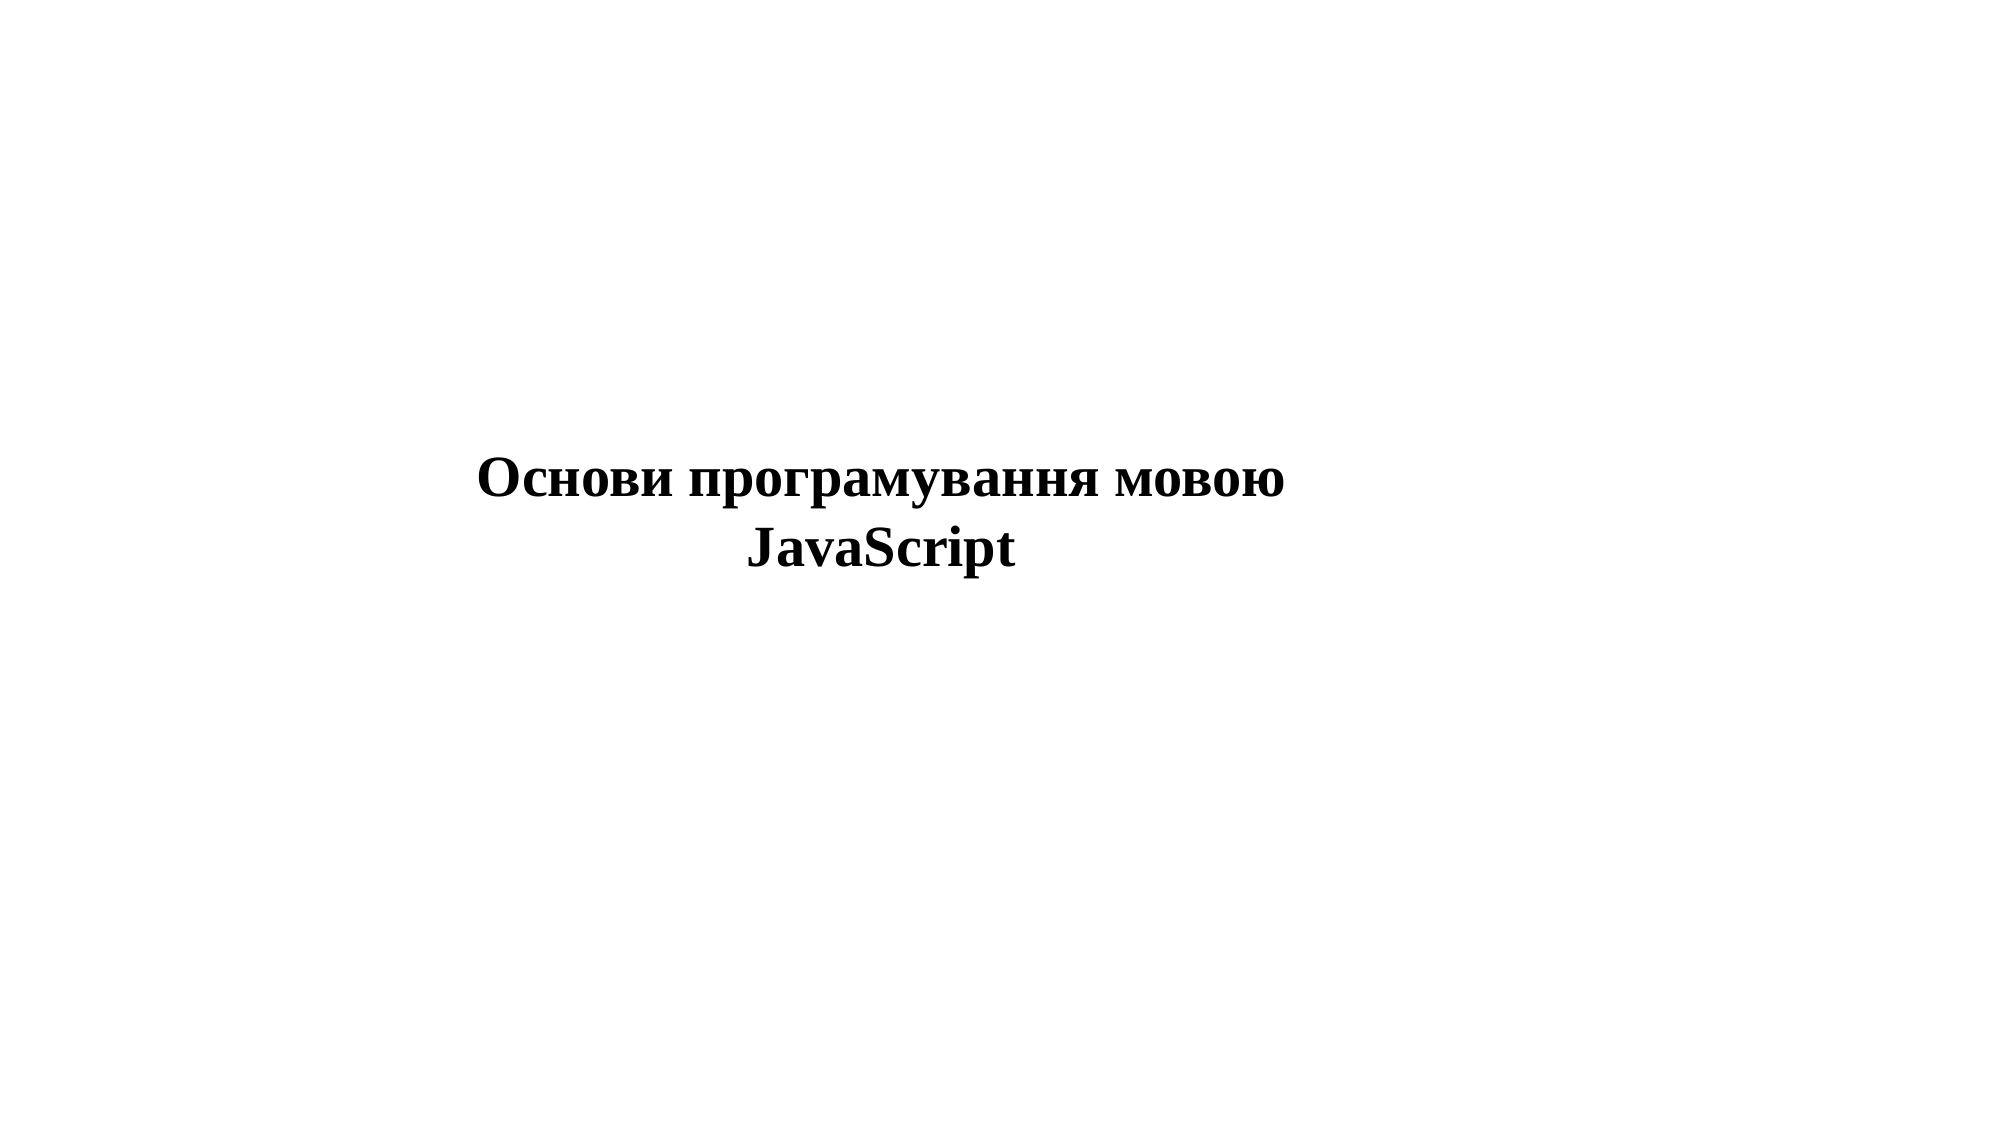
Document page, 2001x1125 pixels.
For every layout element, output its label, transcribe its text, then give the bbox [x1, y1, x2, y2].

text_box Основи програмування мовою JavaScript [381, 430, 1382, 586]
